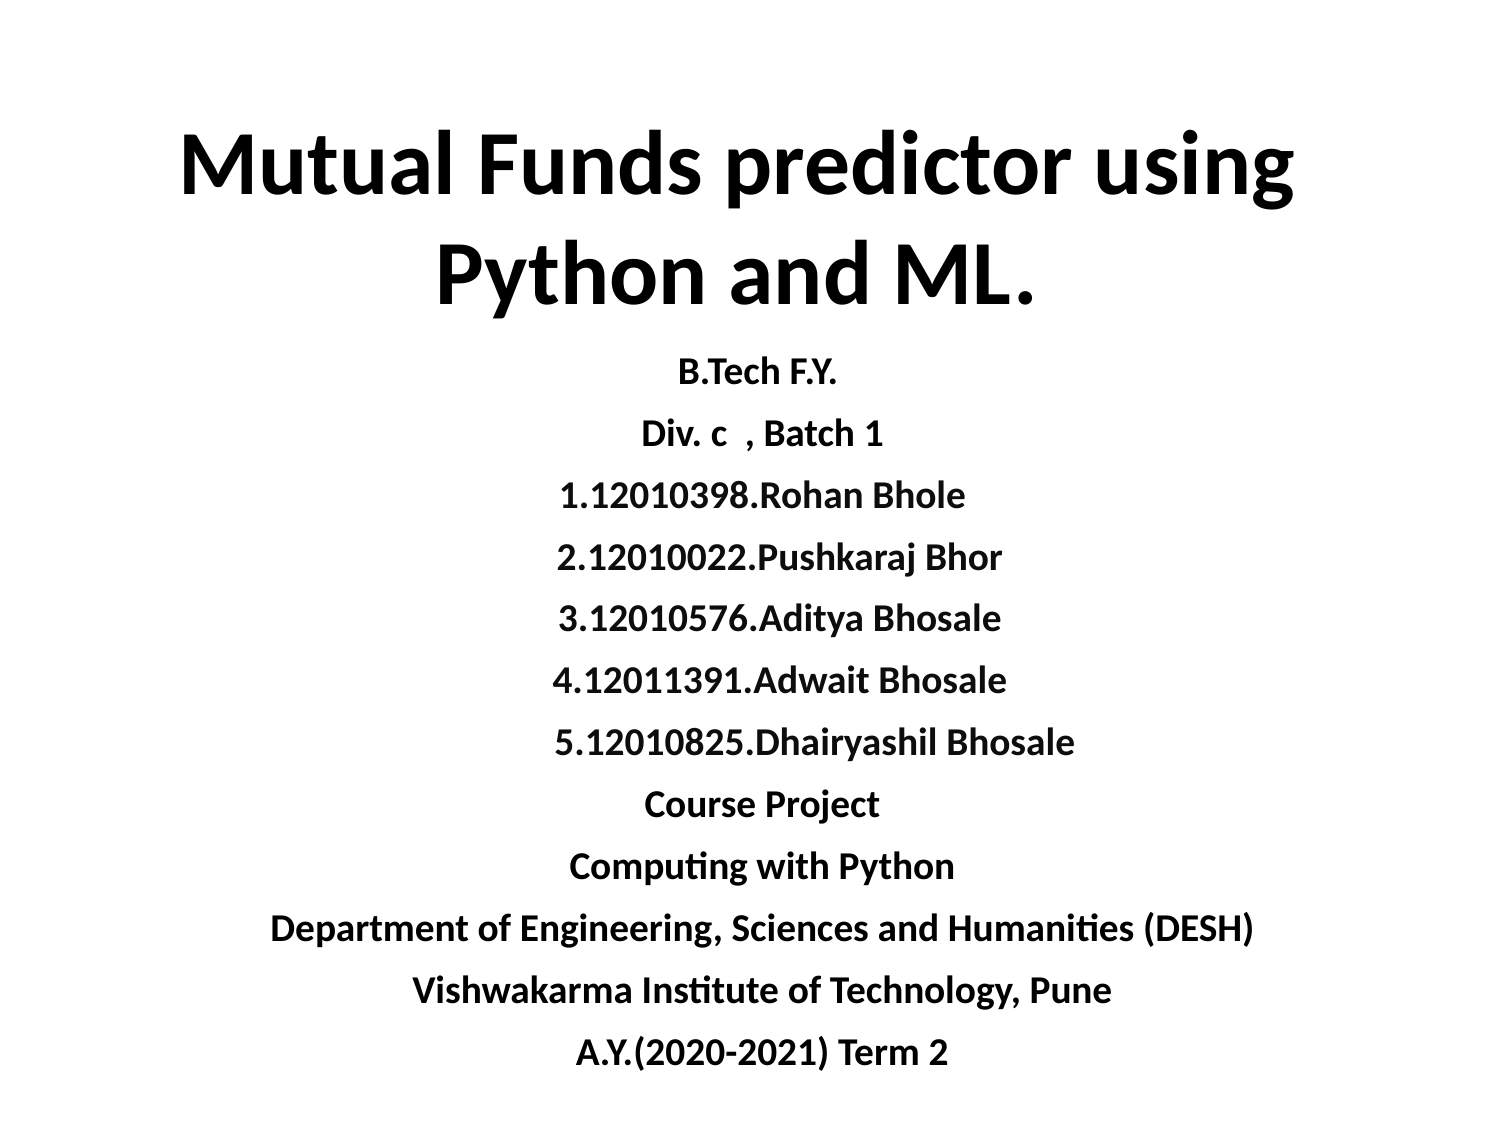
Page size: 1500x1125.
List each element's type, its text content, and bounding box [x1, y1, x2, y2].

subtitle B.Tech F.Y. Div. c , Batch 1 1.12010398.Rohan Bhole 2.12010022.Pushkaraj Bhor 3.12010576.Aditya Bhosale 4.12011391.Adwait Bhosale 5.12010825.Dhairyashil Bhosale Course Project Computing with Python Department of Engineering, Sciences and Humanities (DESH) Vishwakarma Institute of Technology, Pune A.Y.(2020-2021) Term 2 [87, 337, 1438, 1088]
title Mutual Funds predictor using Python and ML. [99, 62, 1375, 337]
